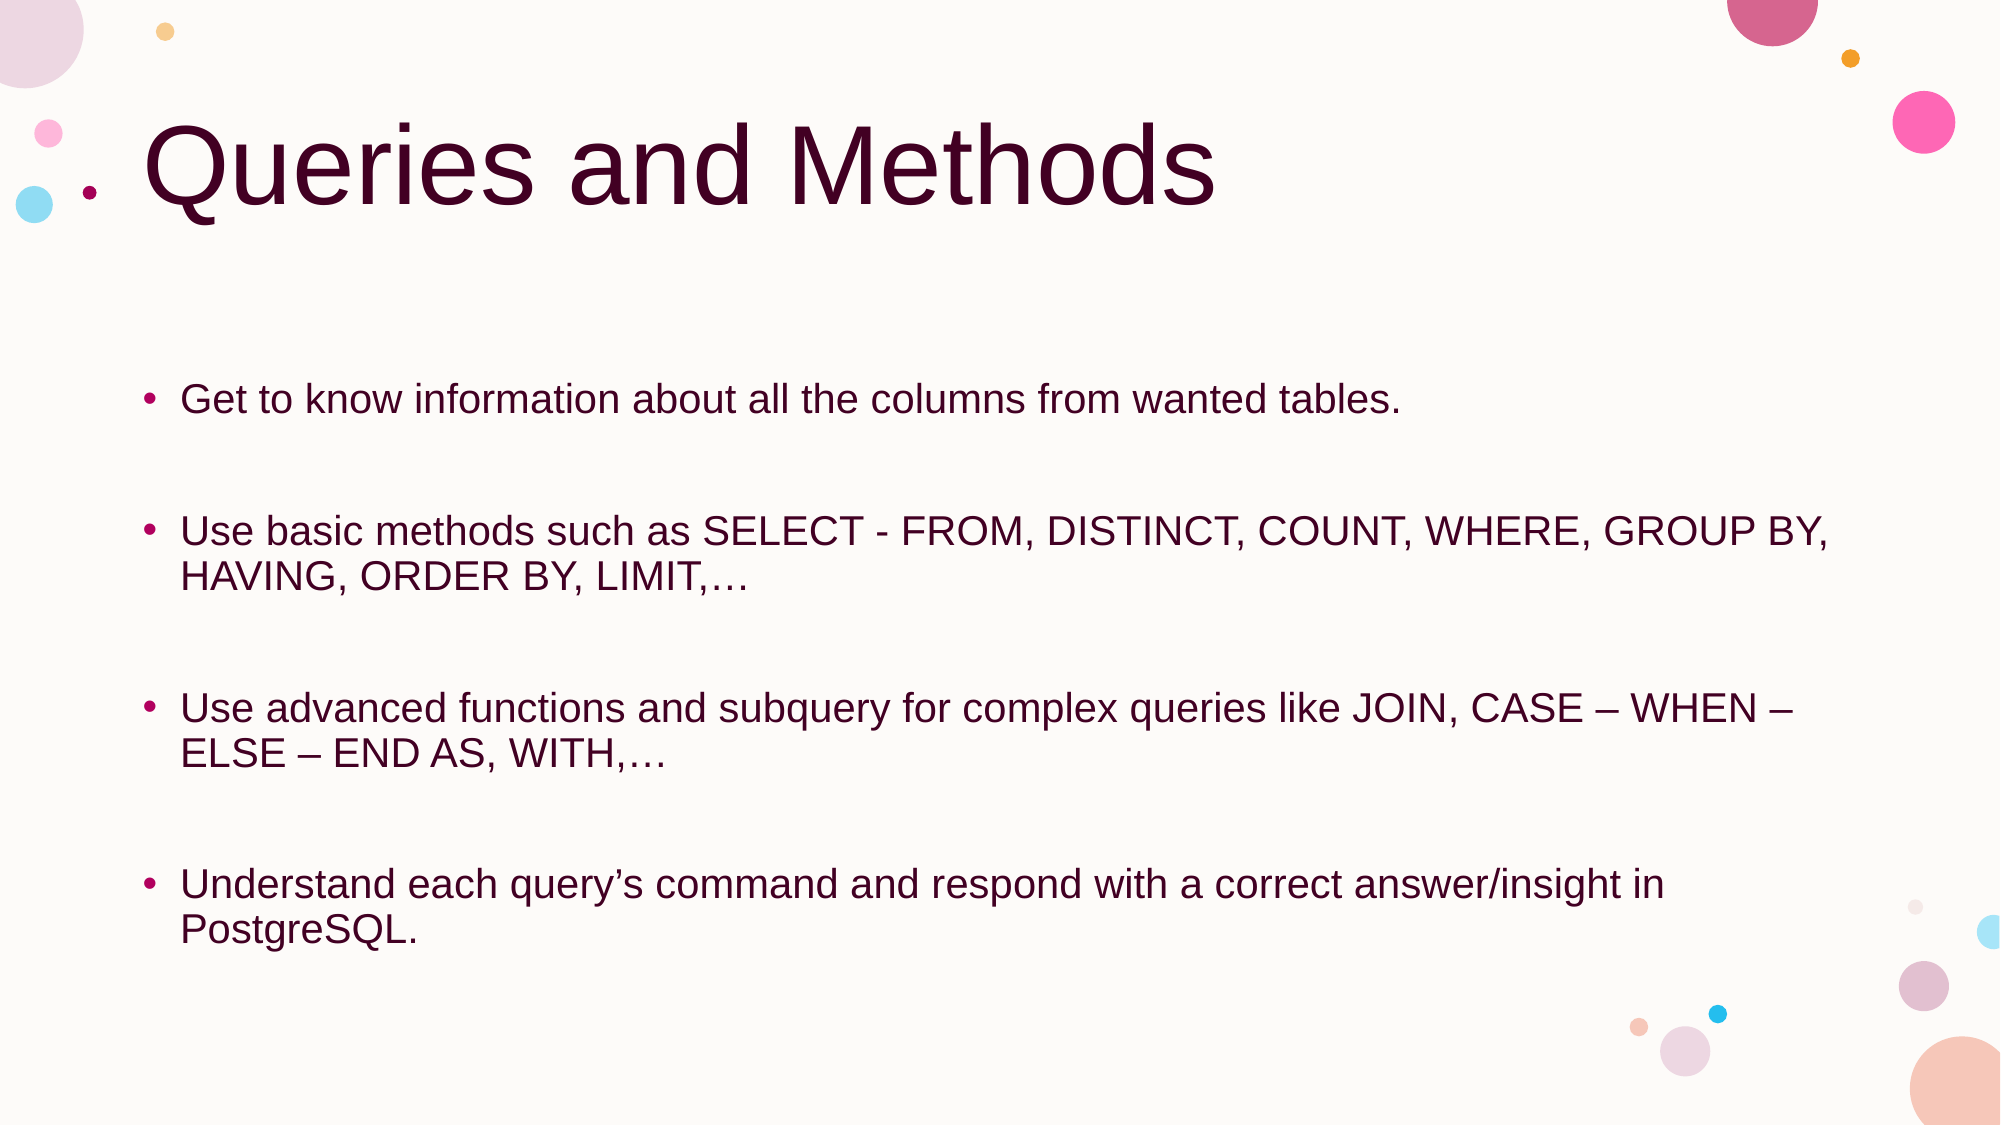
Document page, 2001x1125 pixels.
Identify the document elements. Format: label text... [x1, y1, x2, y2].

title Queries and Methods [127, 59, 1877, 278]
list Get to know information about all the columns from wanted tables. Use basic methods such as SELECT - FROM, DISTINCT, COUNT, WHERE, GROUP BY, HAVING, ORDER BY, LIMIT,… Use advanced functions and subquery for complex queries like JOIN, CASE – WHEN – ELSE – END AS, WITH,… Understand each query’s command and respond with a correct answer/insight in PostgreSQL. [127, 299, 1877, 1014]
